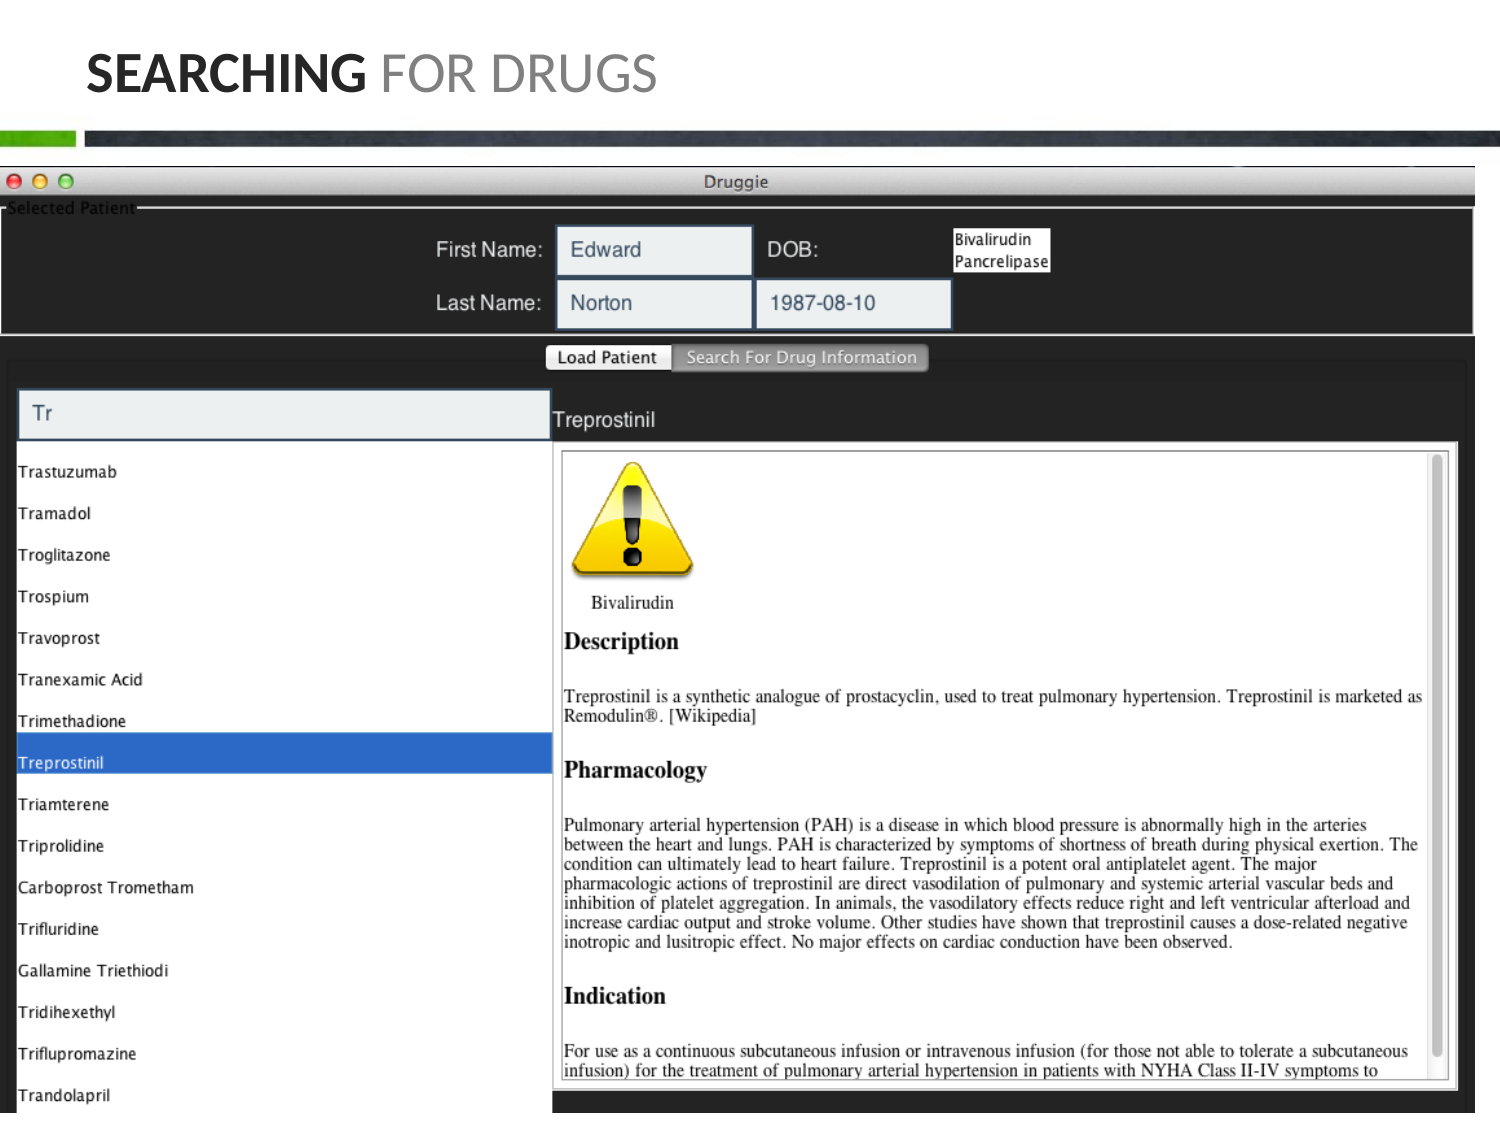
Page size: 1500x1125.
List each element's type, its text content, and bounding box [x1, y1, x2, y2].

title SEARCHING FOR DRUGS [71, 12, 1450, 125]
picture [0, 0, 1500, 1125]
